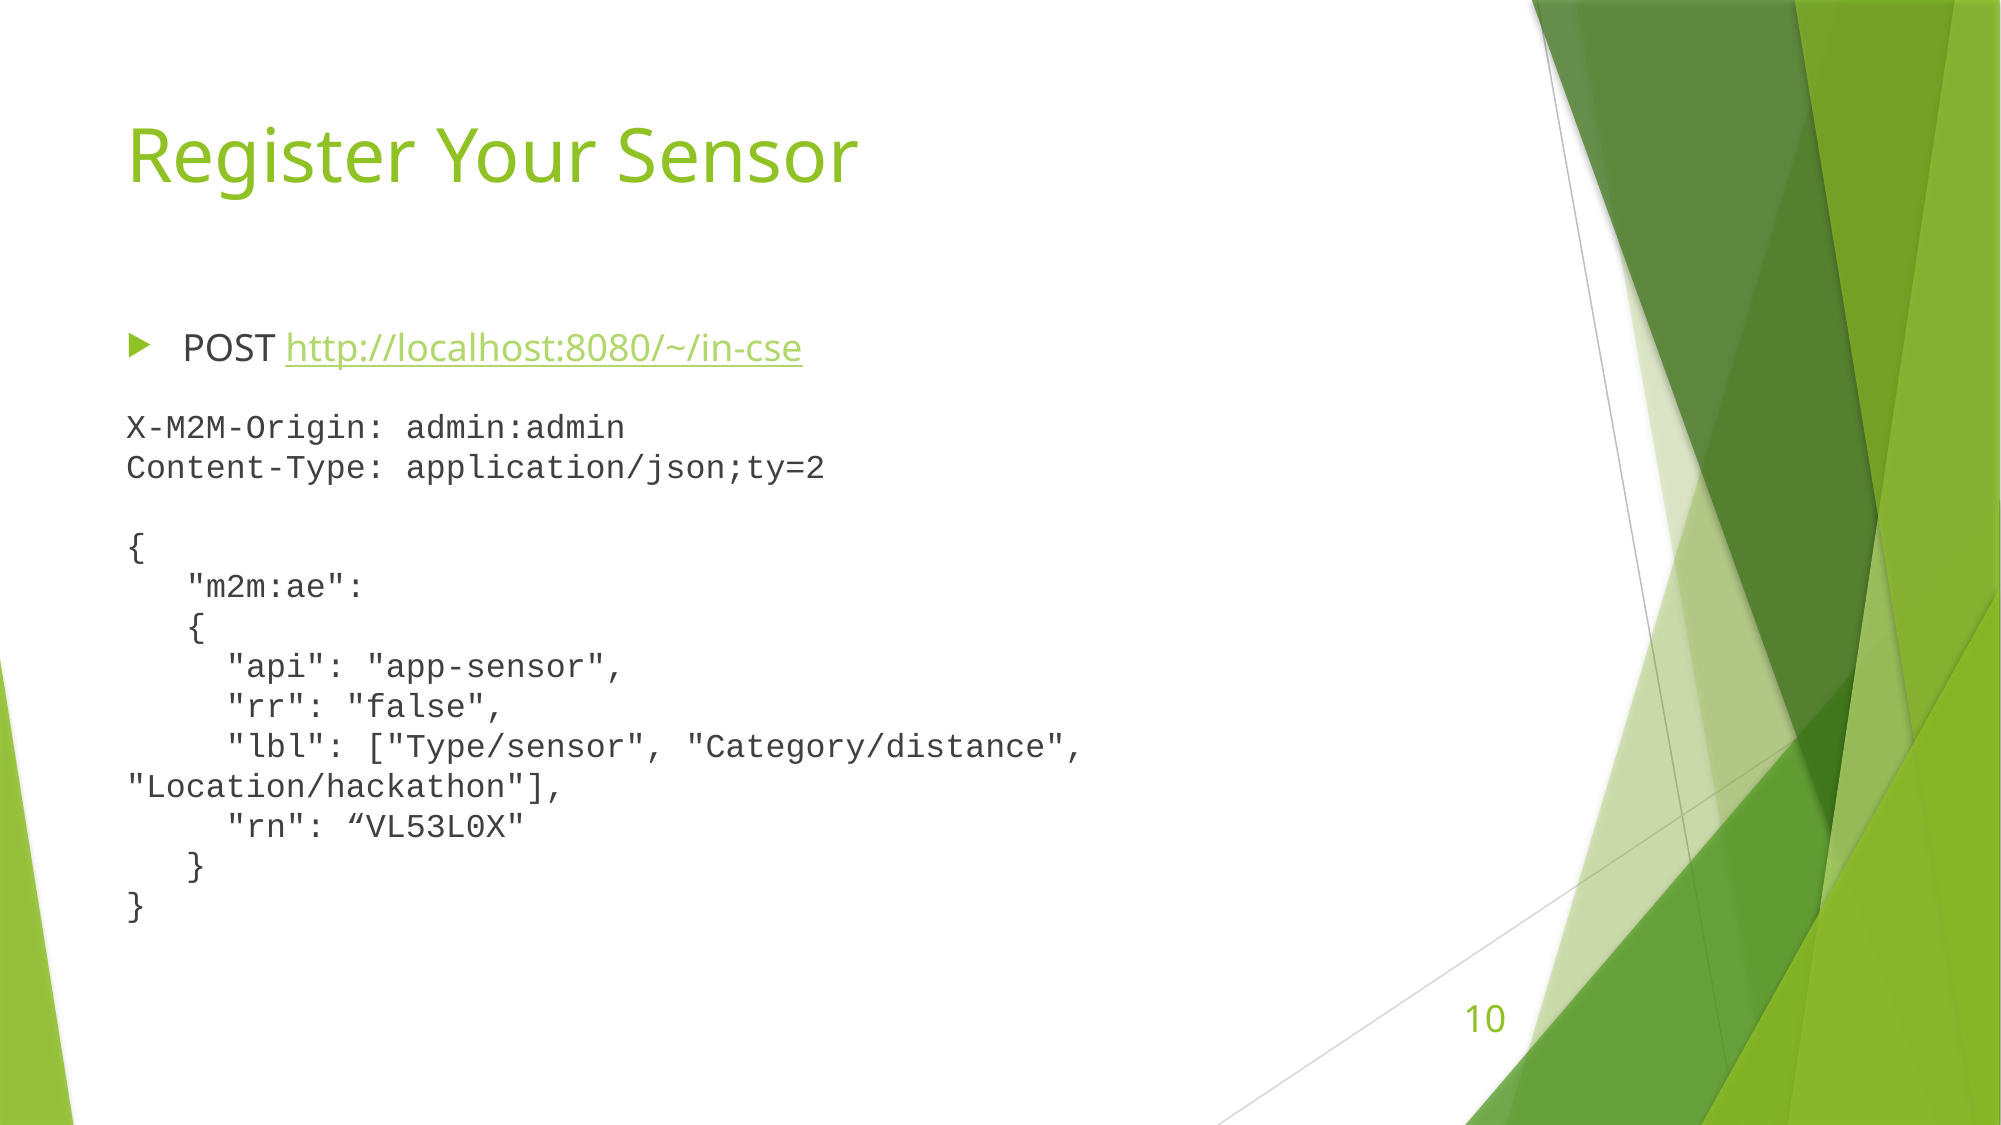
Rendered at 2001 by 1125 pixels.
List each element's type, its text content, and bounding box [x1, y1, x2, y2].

slide_number 10 [1409, 991, 1522, 1051]
title Register Your Sensor [111, 99, 1522, 316]
list POST http://localhost:8080/~/in-cse X-M2M-Origin: admin:admin Content-Type: application/json;ty=2 { "m2m:ae": { "api": "app-sensor", "rr": "false", "lbl": ["Type/sensor", "Category/distance", "Location/hackathon"], "rn": “VL53L0X" } } [111, 316, 1522, 954]
